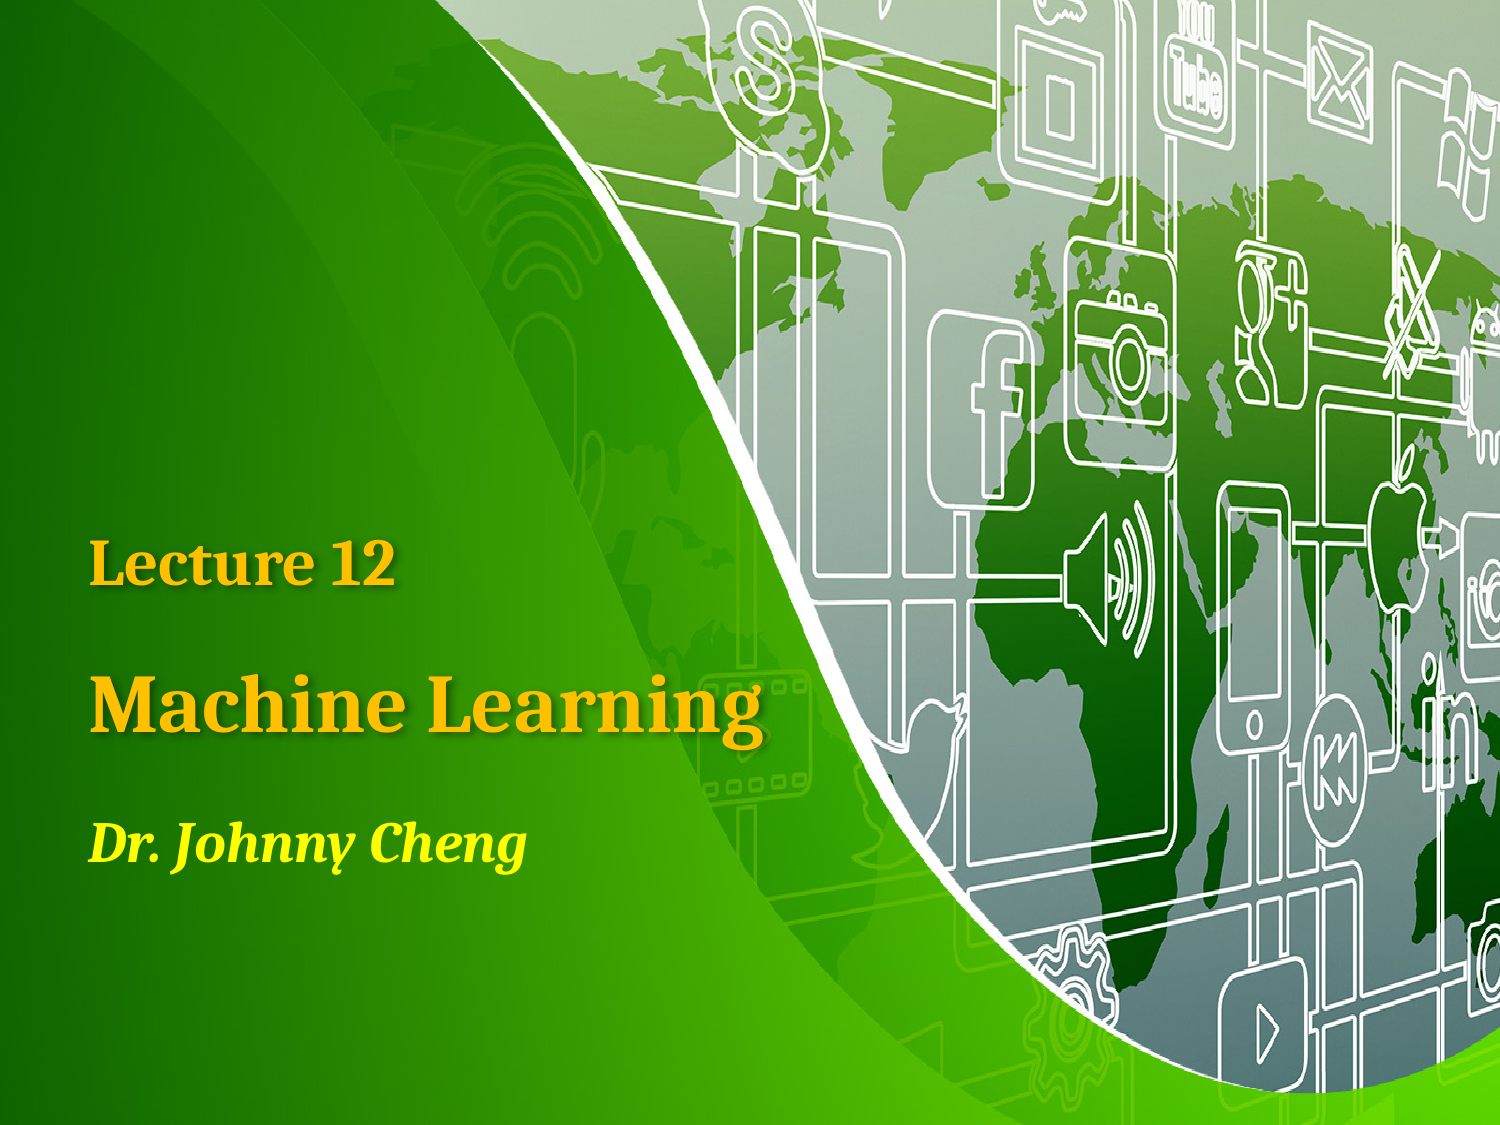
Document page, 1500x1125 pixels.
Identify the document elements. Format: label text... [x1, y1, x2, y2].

subtitle Dr. Johnny Cheng [73, 796, 1151, 930]
title Lecture 12 Machine Learning [73, 428, 1151, 796]
picture [0, 0, 1500, 1125]
